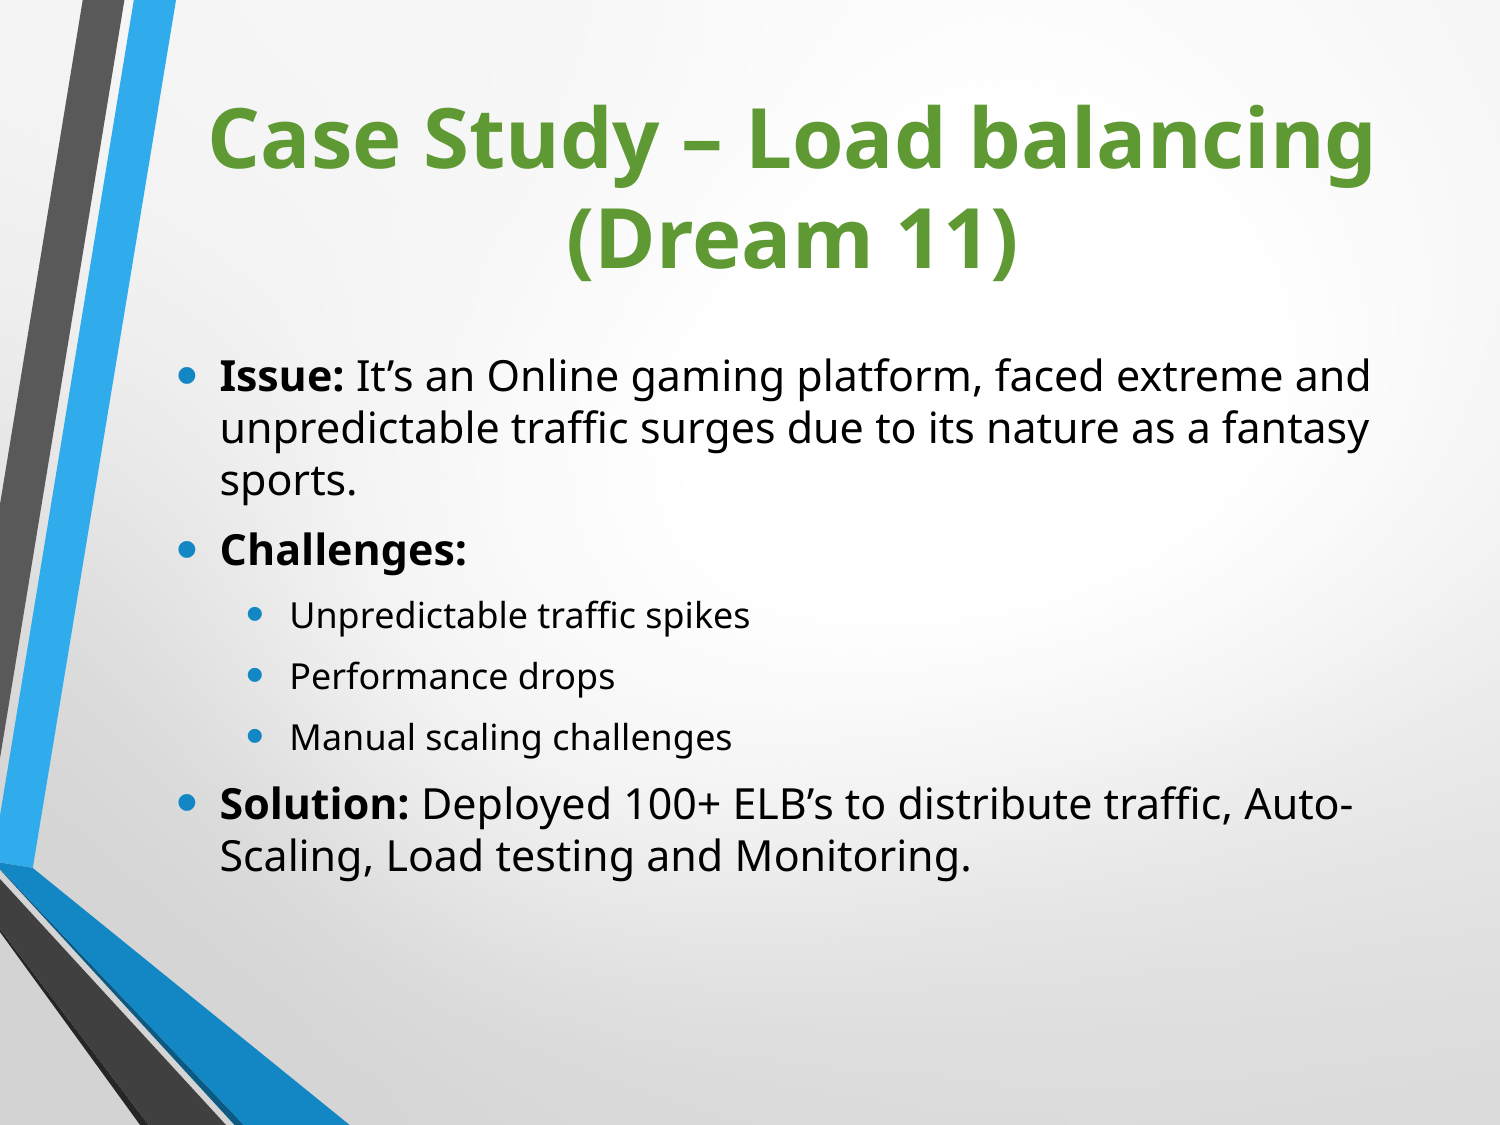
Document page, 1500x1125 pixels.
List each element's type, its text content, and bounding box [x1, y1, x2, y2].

list Issue: It’s an Online gaming platform, faced extreme and unpredictable traffic surges due to its nature as a fantasy sports. Challenges: Unpredictable traffic spikes Performance drops Manual scaling challenges Solution: Deployed 100+ ELB’s to distribute traffic, Auto-Scaling, Load testing and Monitoring. [161, 340, 1425, 888]
title Case Study – Load balancing (Dream 11) [161, 75, 1425, 295]
